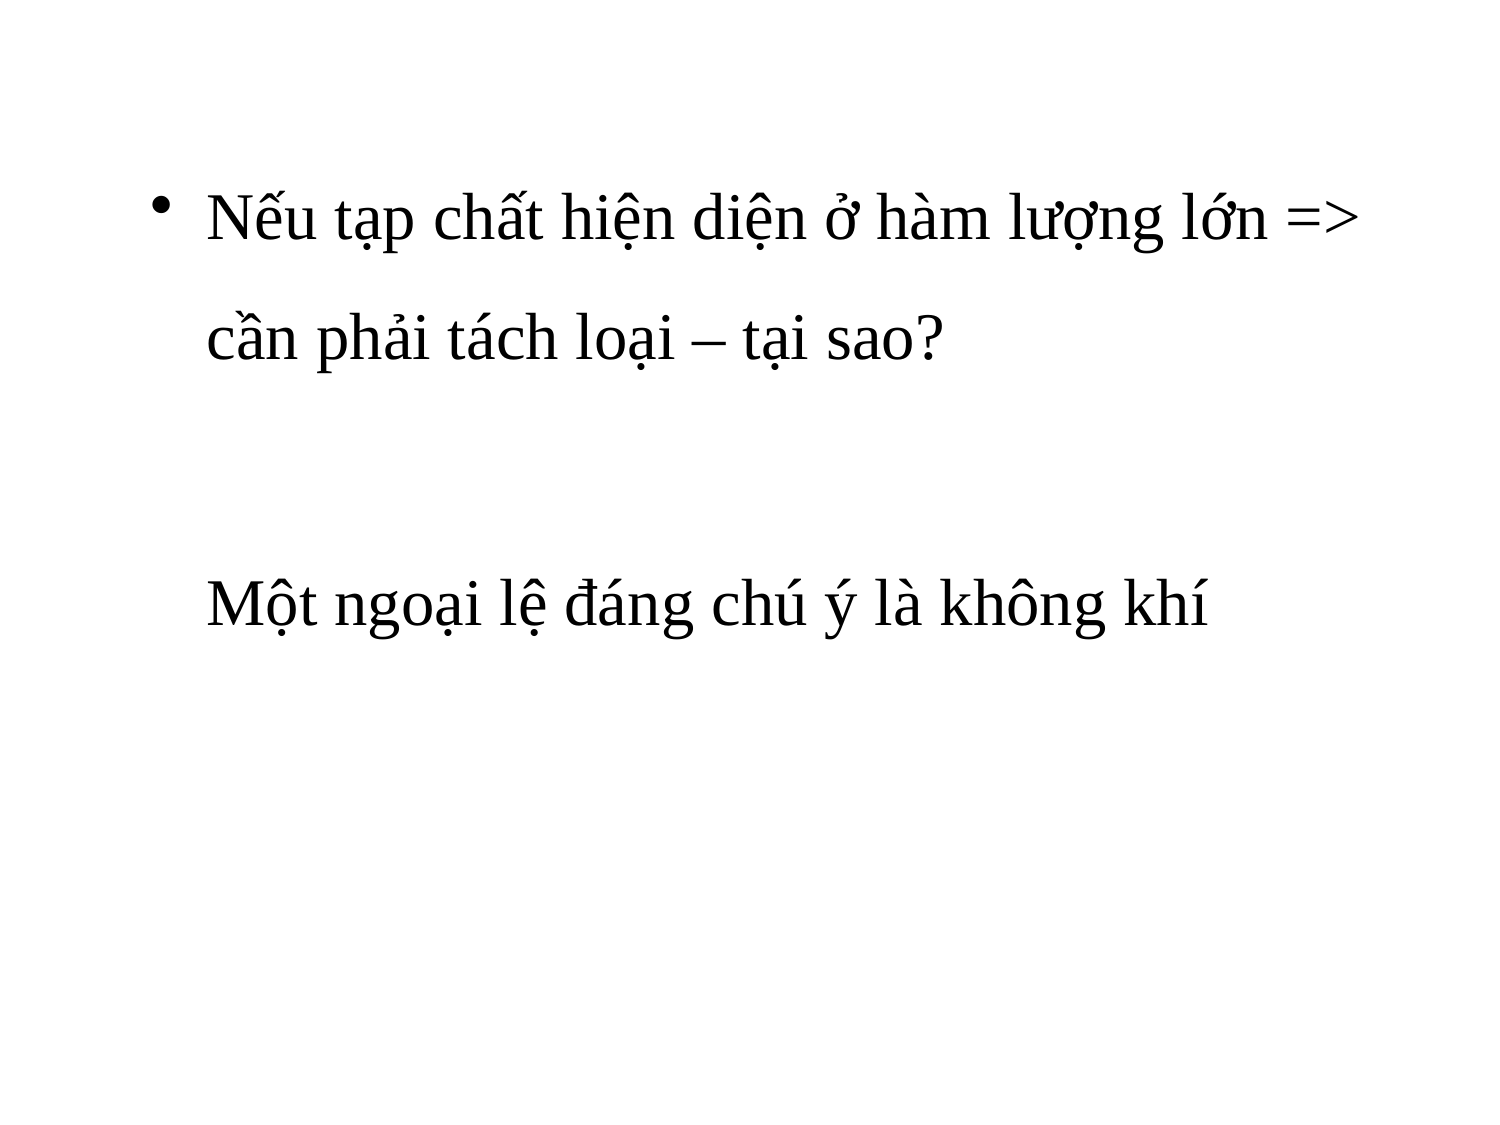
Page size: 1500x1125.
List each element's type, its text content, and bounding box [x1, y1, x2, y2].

text_box Nếu tạp chất hiện diện ở hàm lượng lớn => cần phải tách loại – tại sao? Một ngoại lệ đáng chú ý là không khí [135, 125, 1411, 801]
